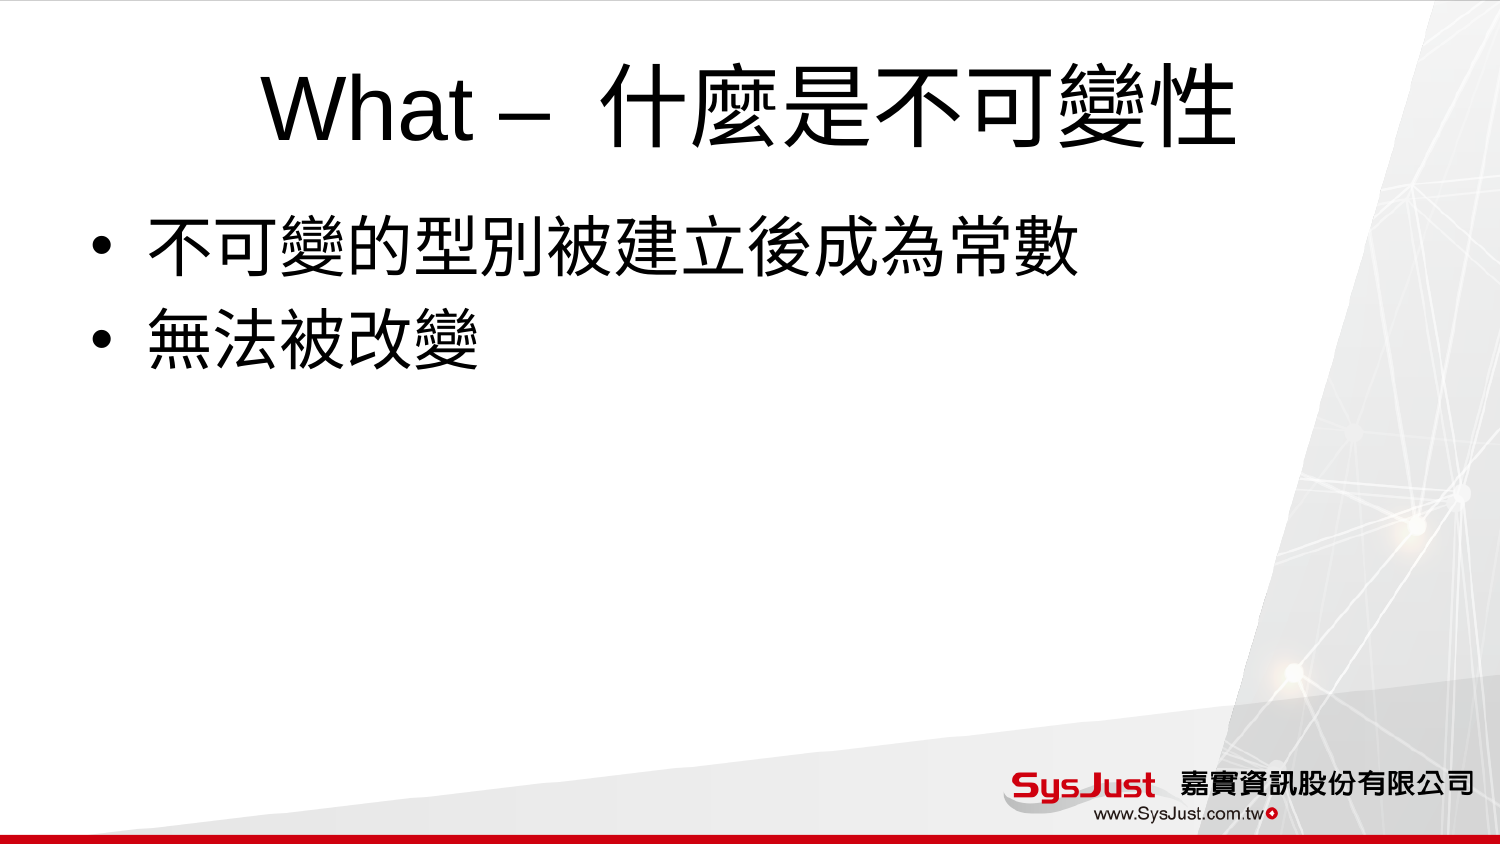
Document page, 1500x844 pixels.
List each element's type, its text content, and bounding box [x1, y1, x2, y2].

picture [0, 0, 1500, 844]
title What – 什麼是不可變性 [75, 33, 1425, 175]
list 不可變的型別被建立後成為常數 無法被改變 [75, 196, 1425, 754]
